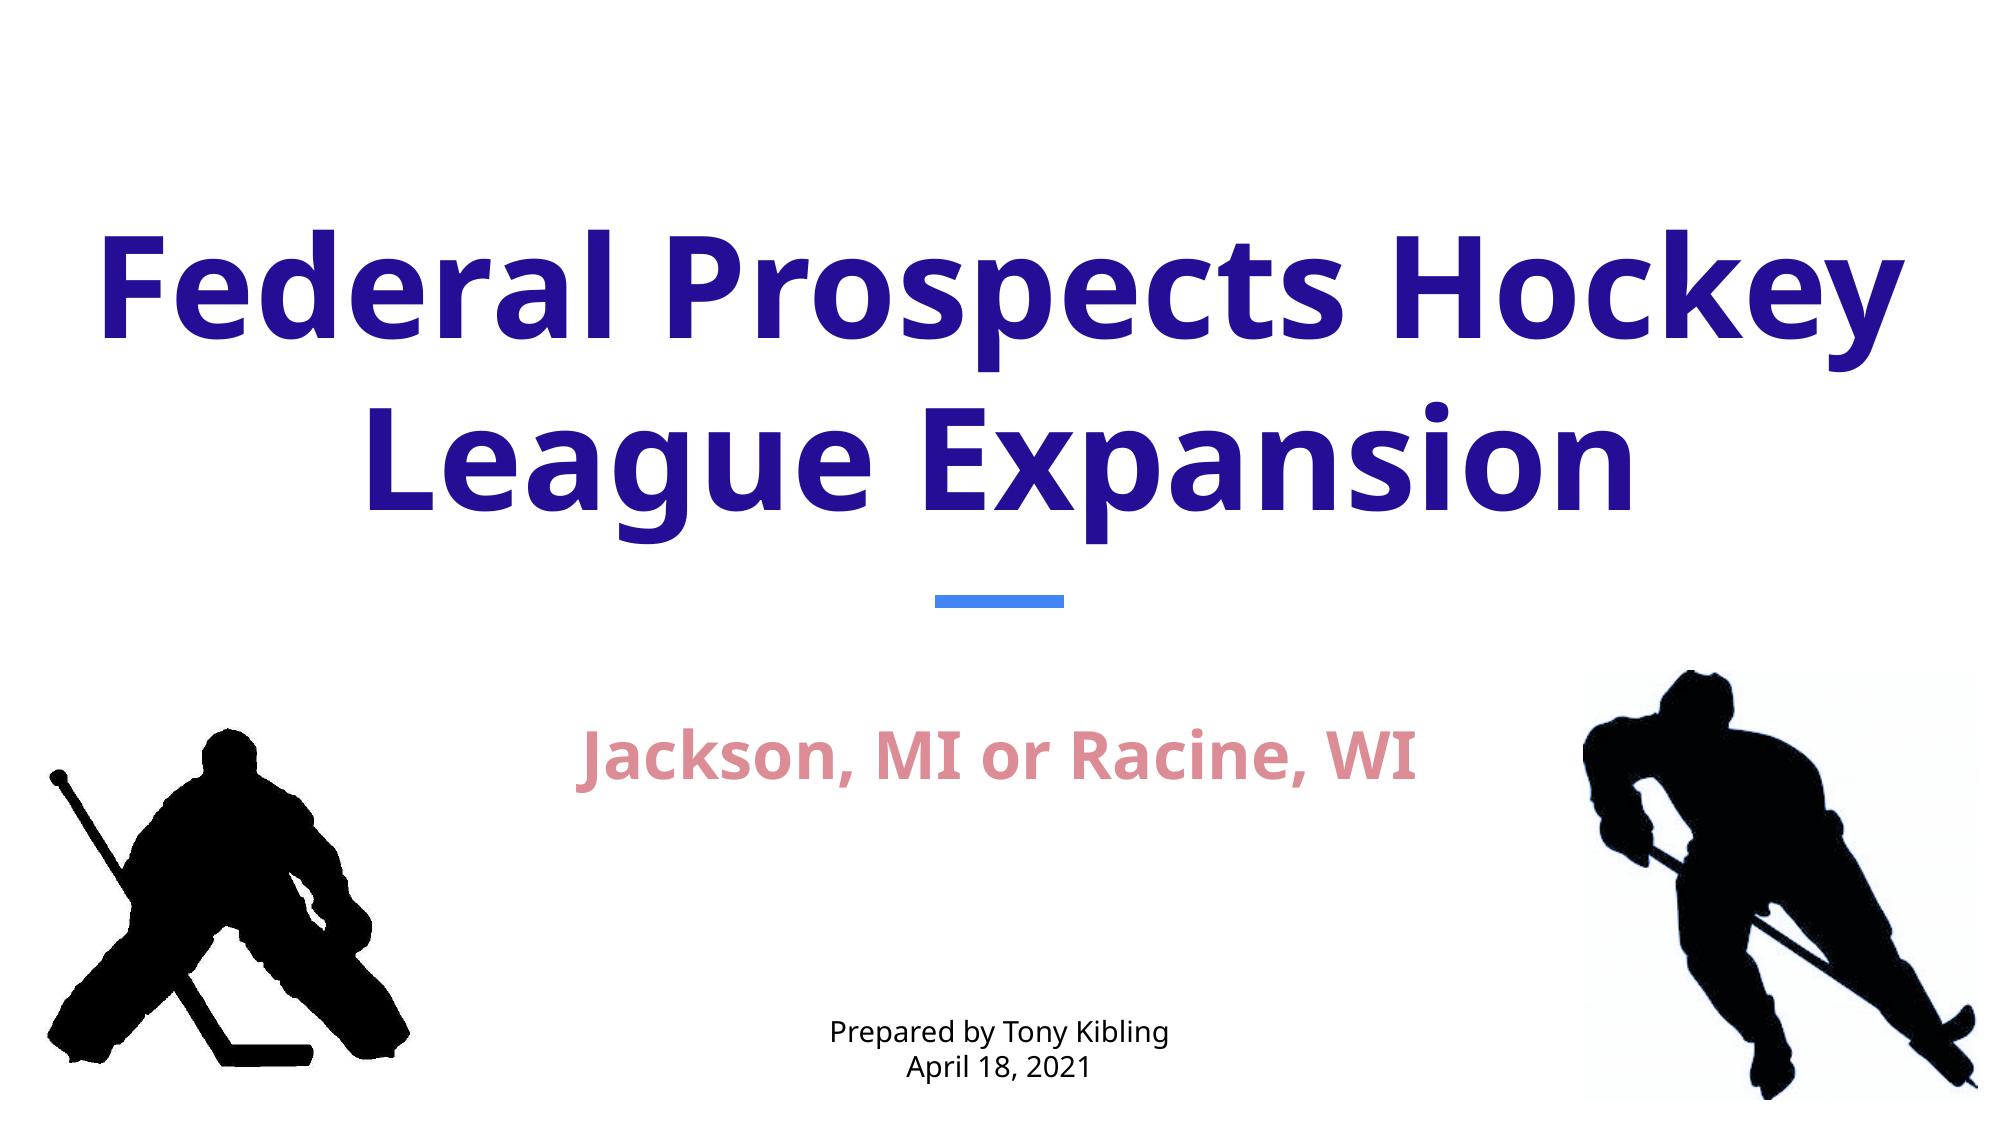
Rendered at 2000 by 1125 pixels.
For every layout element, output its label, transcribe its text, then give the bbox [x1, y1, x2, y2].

picture [0, 670, 454, 1125]
text_box Prepared by Tony Kibling April 18, 2021 [795, 998, 1204, 1099]
subtitle Jackson, MI or Racine, WI [457, 692, 1577, 853]
title Federal Prospects Hockey League Expansion [68, 130, 1932, 559]
picture [1582, 670, 1978, 1100]
